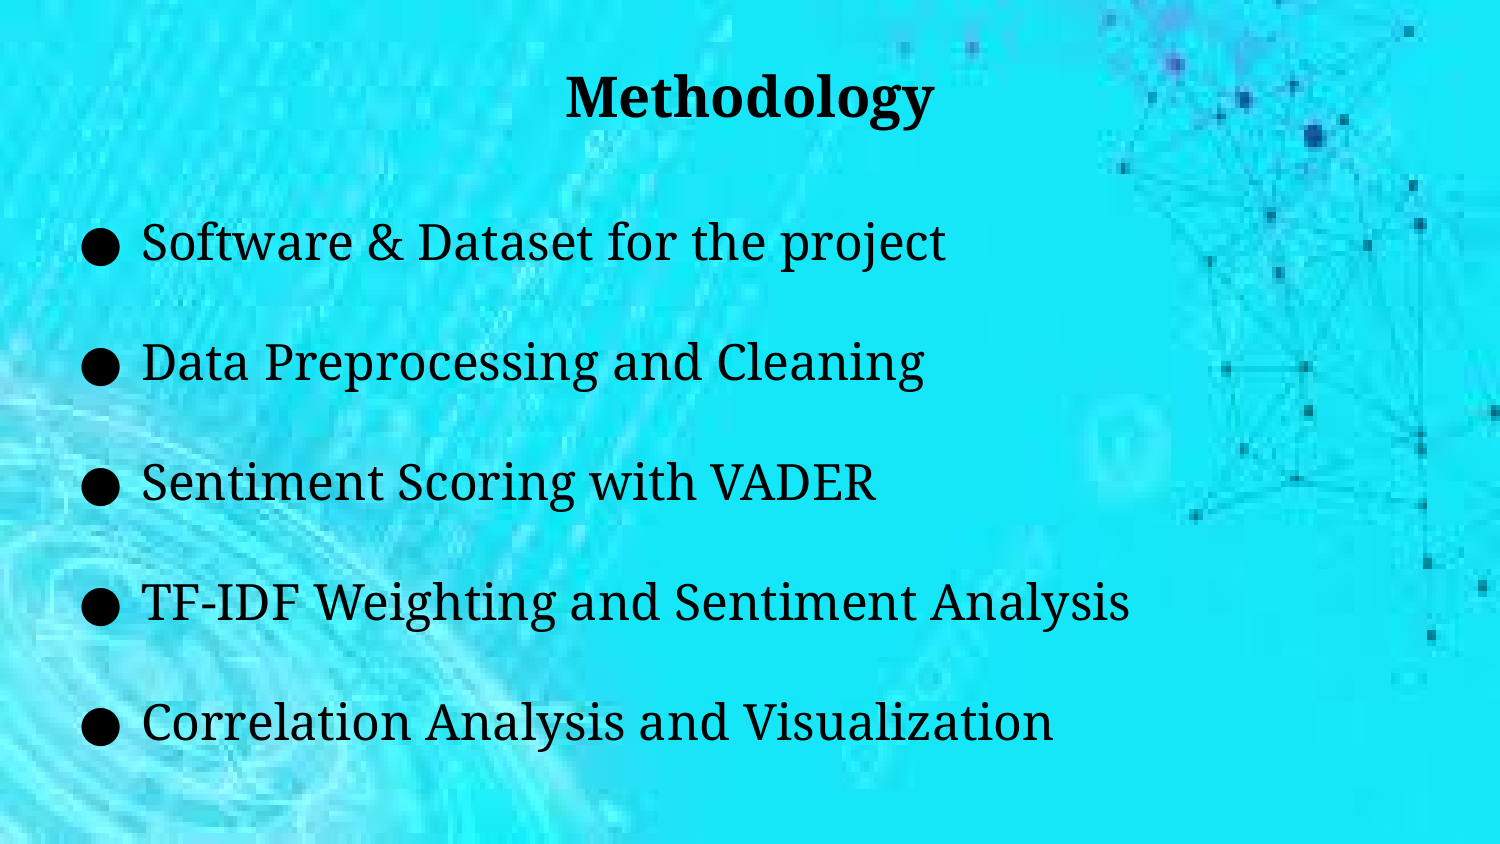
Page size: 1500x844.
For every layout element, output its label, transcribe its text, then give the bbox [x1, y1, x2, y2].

title Methodology [51, 65, 1449, 144]
picture [0, 0, 1500, 844]
subtitle Software & Dataset for the project Data Preprocessing and Cleaning Sentiment Scoring with VADER TF-IDF Weighting and Sentiment Analysis Correlation Analysis and Visualization [51, 195, 1449, 803]
